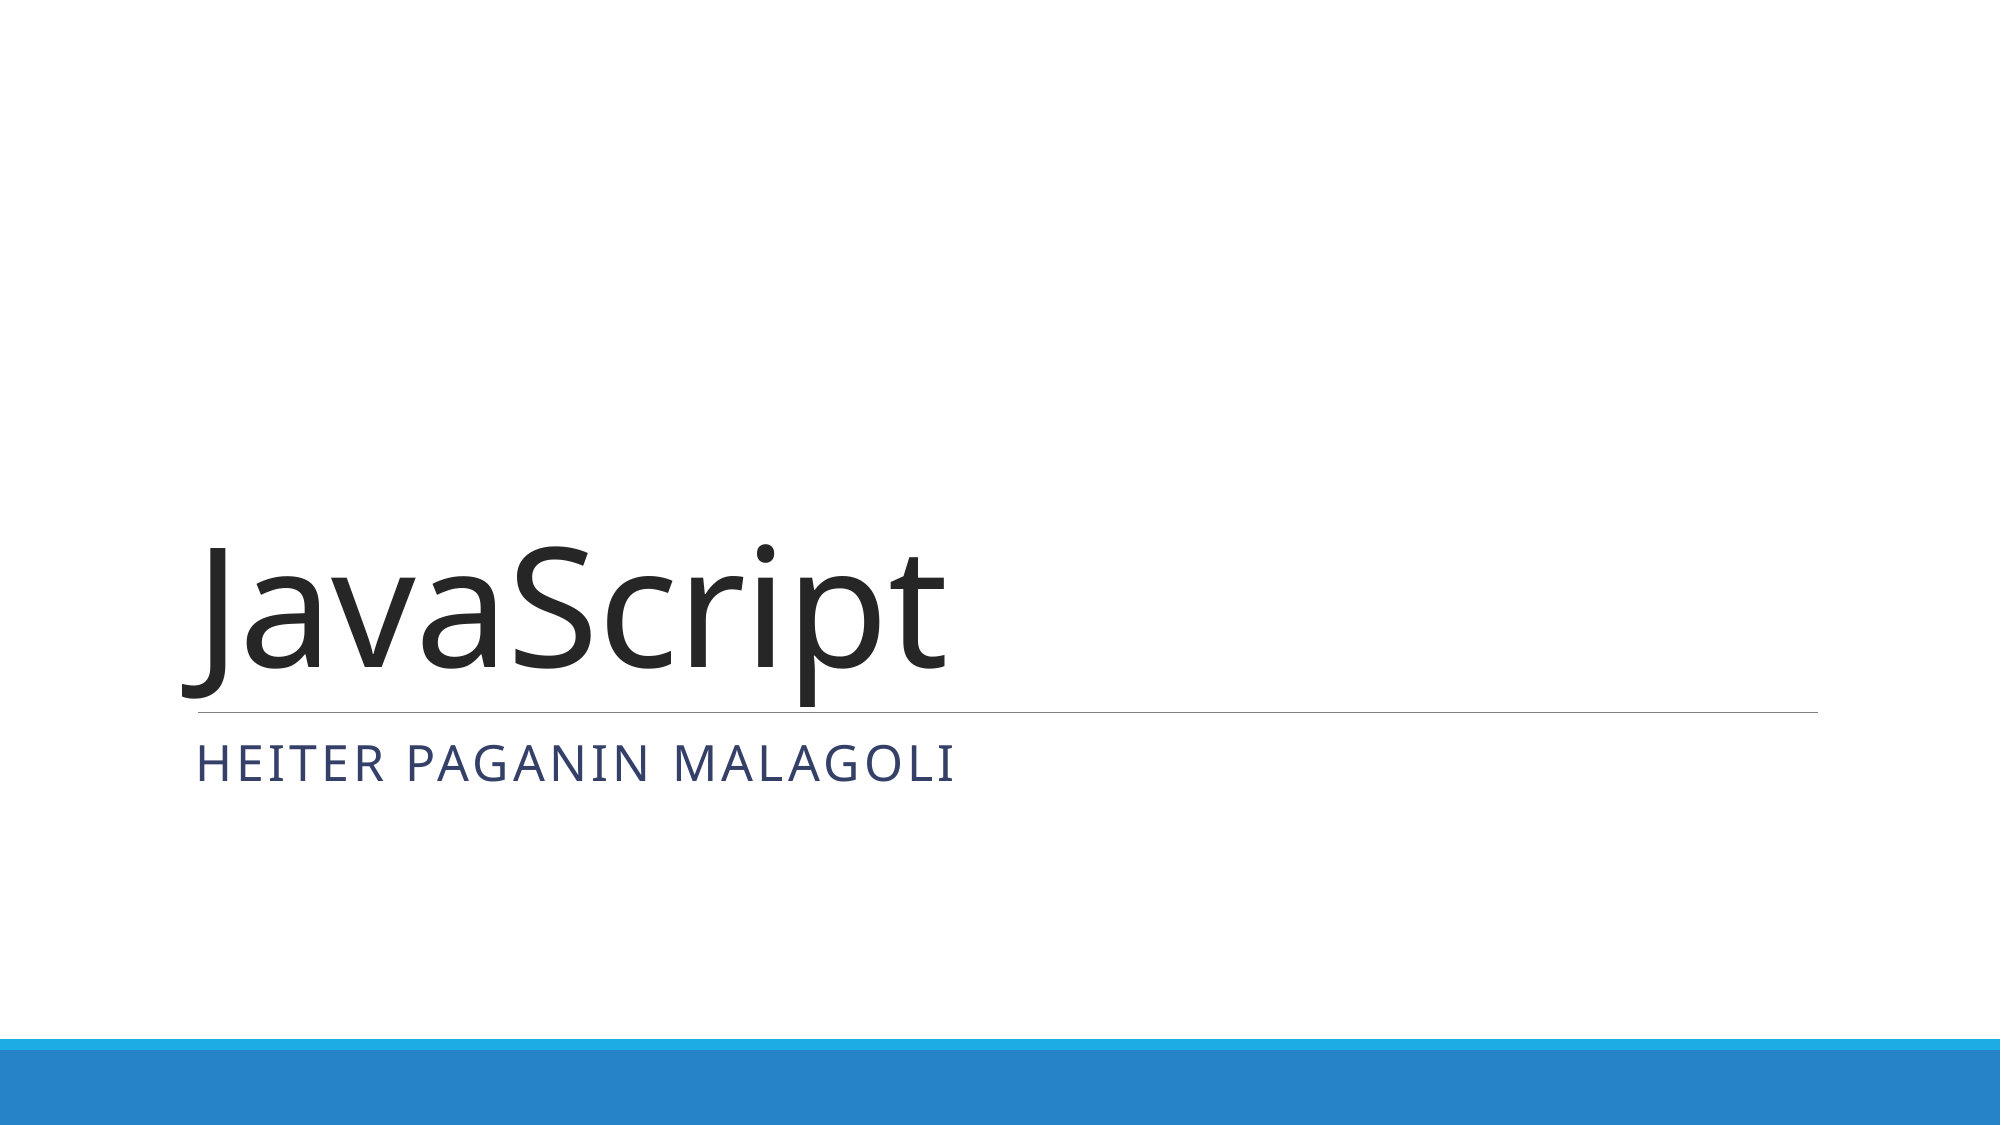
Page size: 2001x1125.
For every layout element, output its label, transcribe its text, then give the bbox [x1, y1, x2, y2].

title JavaScript [180, 124, 1830, 710]
subtitle Heiter Paganin Malagoli [180, 730, 1831, 919]
